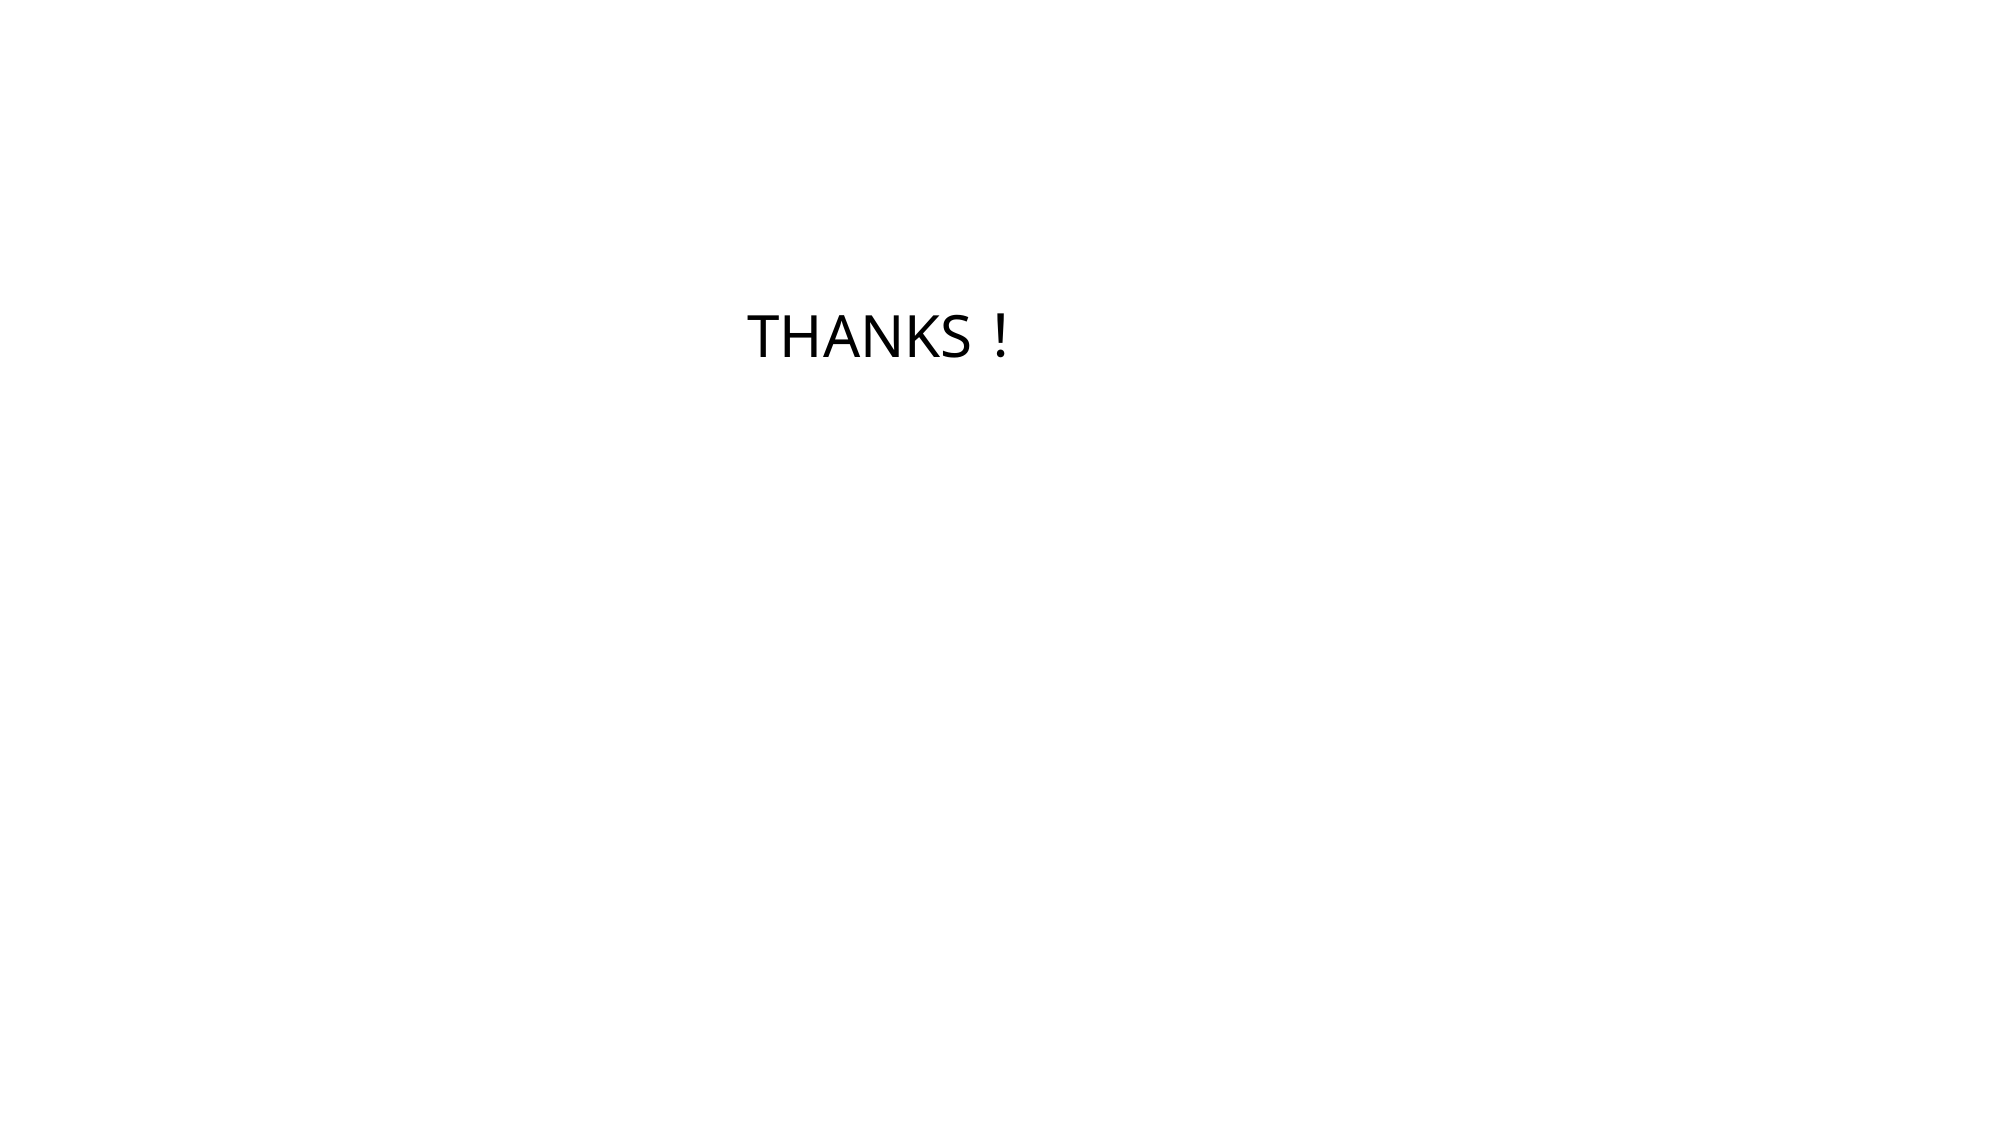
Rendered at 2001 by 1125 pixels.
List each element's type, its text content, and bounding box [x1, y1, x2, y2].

list THANKS！ [137, 299, 1863, 1014]
